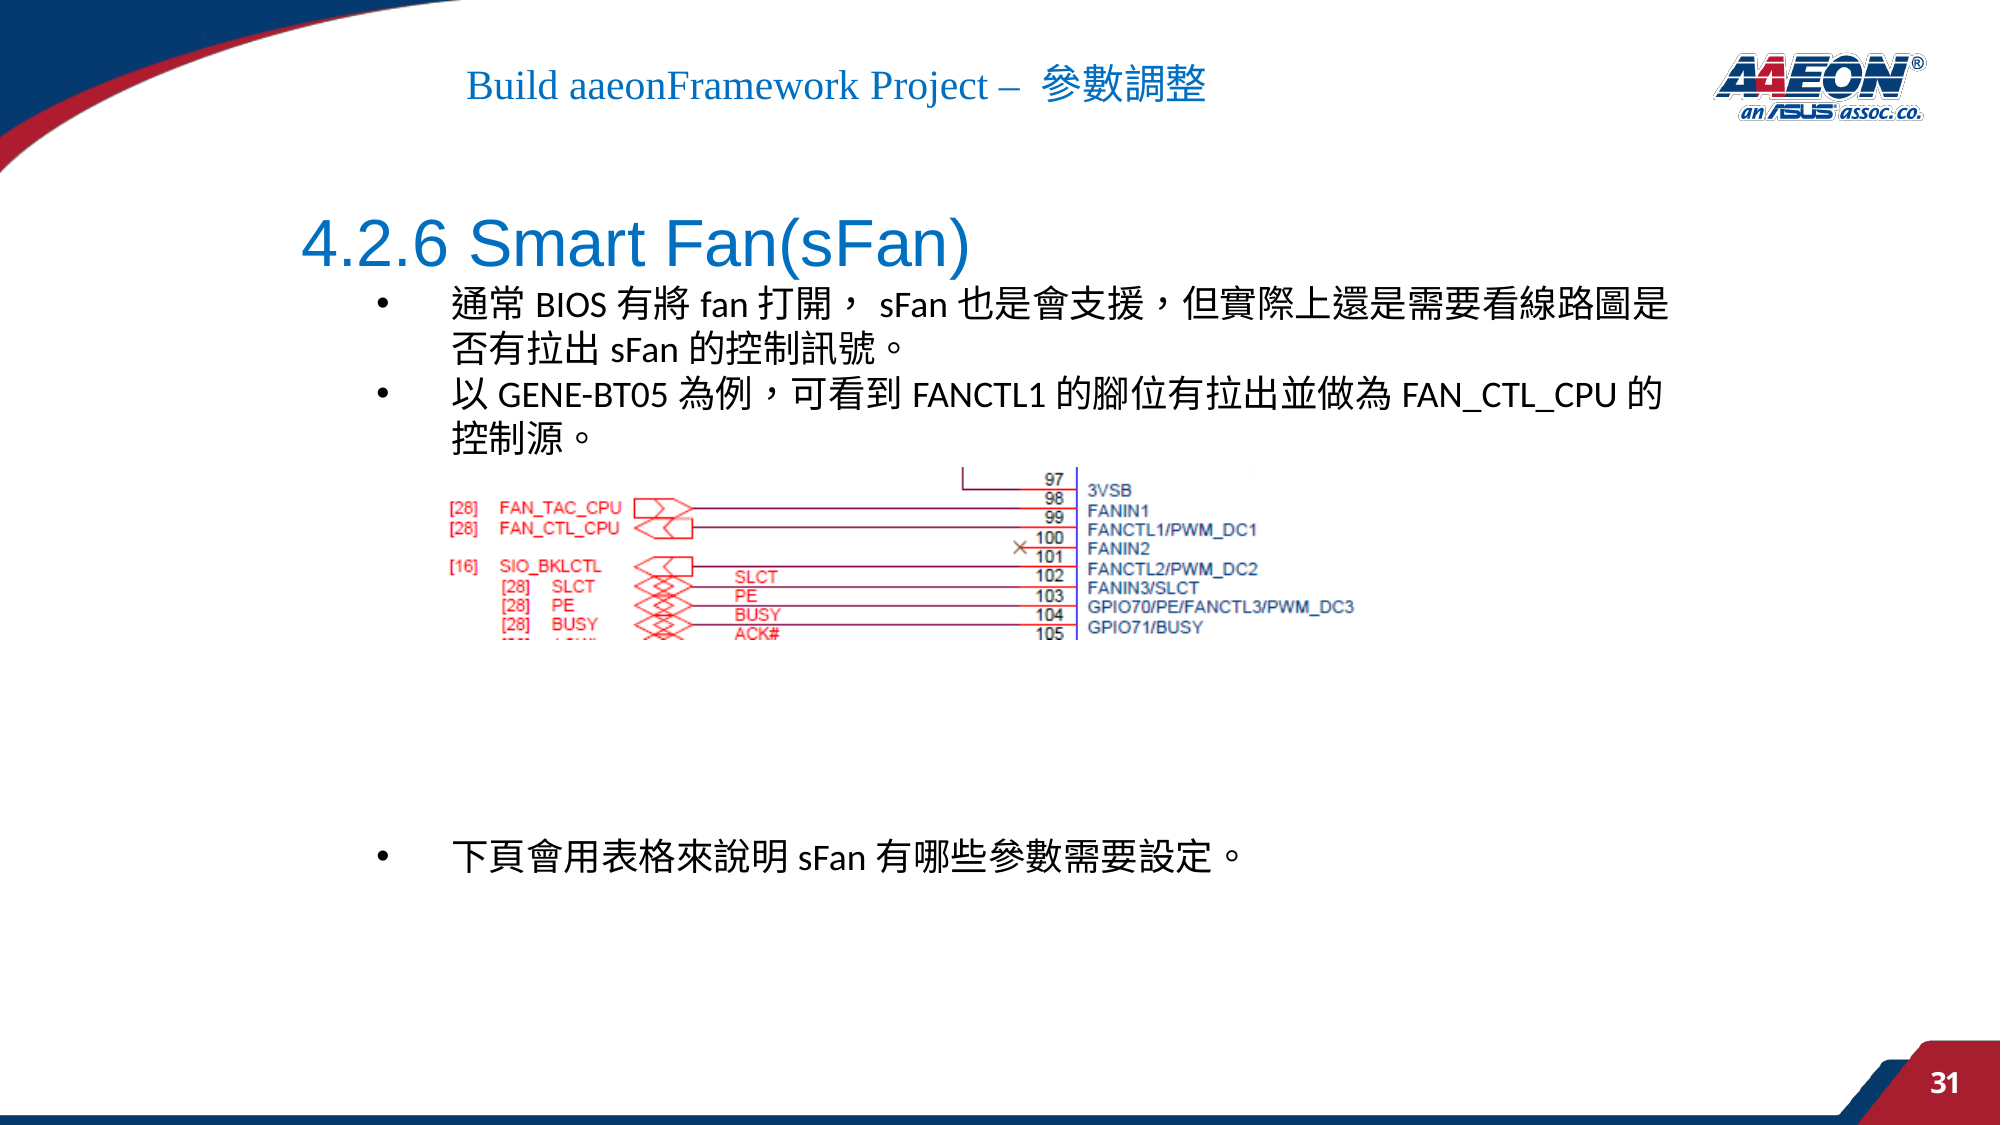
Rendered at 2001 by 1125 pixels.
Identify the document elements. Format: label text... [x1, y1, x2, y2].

list 4.2.6 Smart Fan(sFan) 通常BIOS有將fan打開，sFan也是會支援，但實際上還是需要看線路圖是否有拉出sFan的控制訊號。 以GENE-BT05為例，可看到FANCTL1的腳位有拉出並做為FAN_CTL_CPU的控制源。 下頁會用表格來說明sFan有哪些參數需要設定。 [301, 200, 1699, 736]
title Build aaeonFramework Project – 參數調整 [466, 58, 1522, 109]
picture [0, 0, 2000, 1125]
slide_number 31 [1926, 1074, 1964, 1108]
